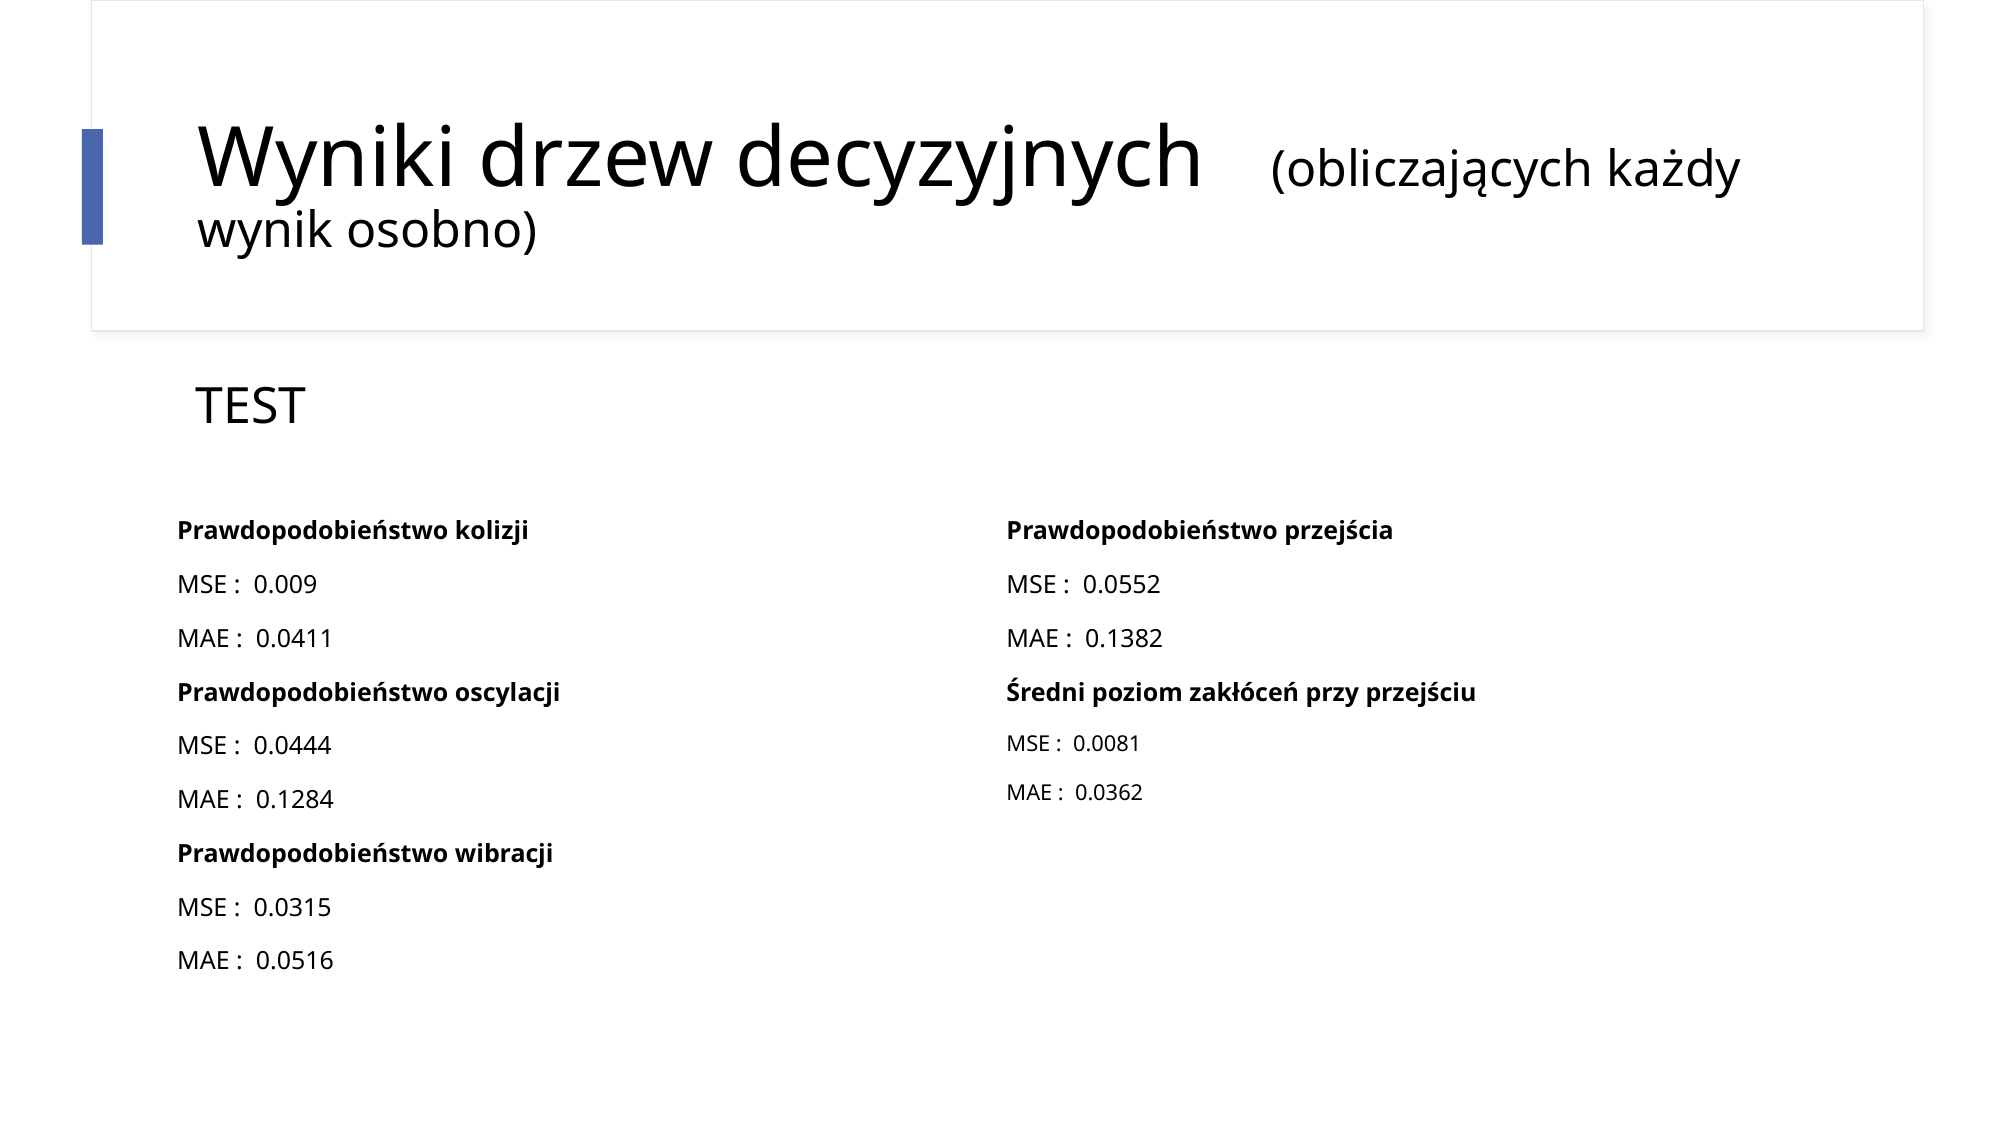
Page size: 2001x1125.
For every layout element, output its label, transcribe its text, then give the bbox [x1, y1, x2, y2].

title Wyniki drzew decyzyjnych (obliczających każdy wynik osobno) [183, 90, 1851, 284]
list TEST [180, 360, 615, 504]
text_box Prawdopodobieństwo kolizji MSE : 0.009 MAE : 0.0411 Prawdopodobieństwo oscylacji MSE : 0.0444 MAE : 0.1284 Prawdopodobieństwo wibracji MSE : 0.0315 MAE : 0.0516 Prawdopodobieństwo przejścia MSE : 0.0552 MAE : 0.1382 Średni poziom zakłóceń przy przejściu MSE : 0.0081 MAE : 0.0362 [161, 504, 1851, 1023]
